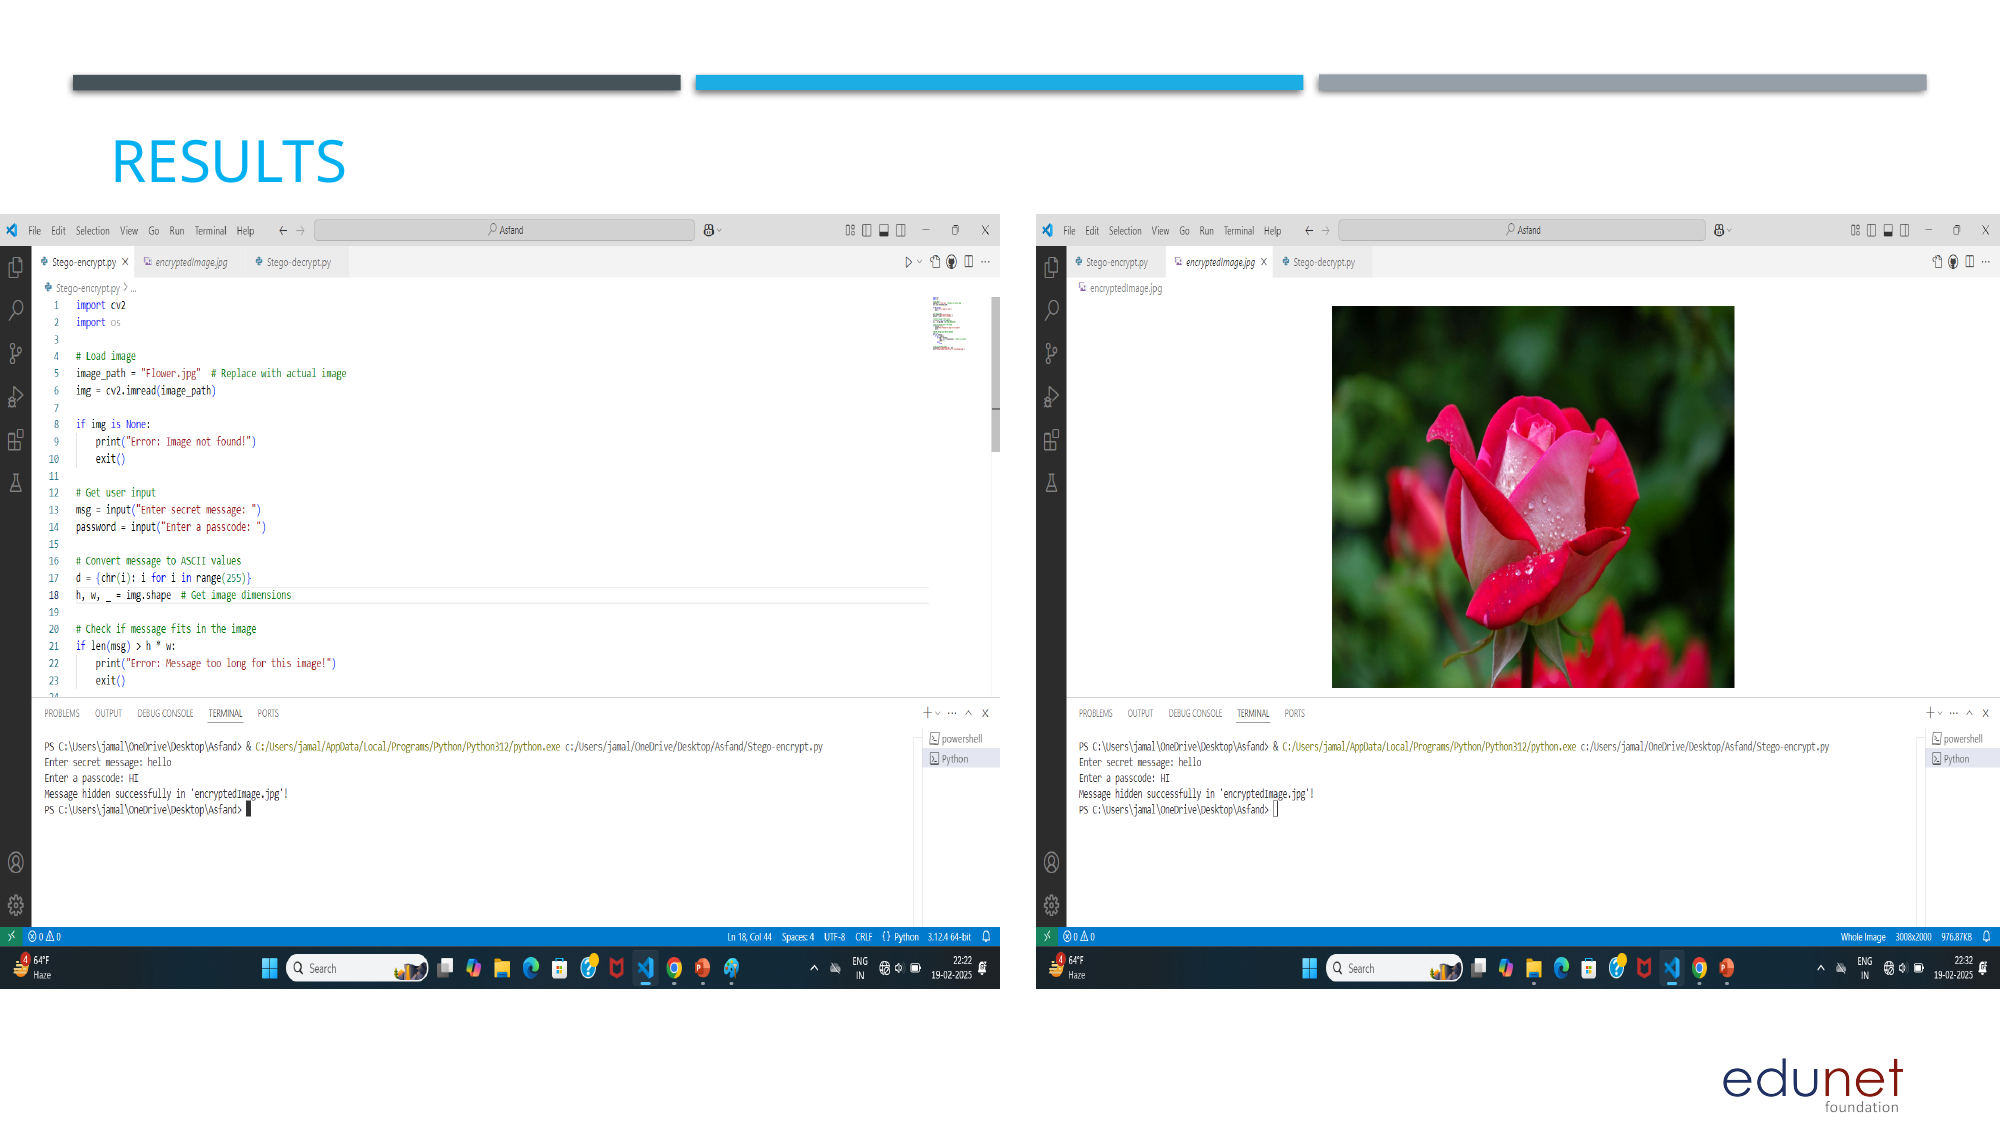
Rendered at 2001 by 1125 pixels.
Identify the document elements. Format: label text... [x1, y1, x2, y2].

picture [0, 214, 1001, 989]
title RESULTS [95, 115, 1905, 203]
picture [1035, 214, 2000, 989]
picture [1719, 1056, 1905, 1116]
